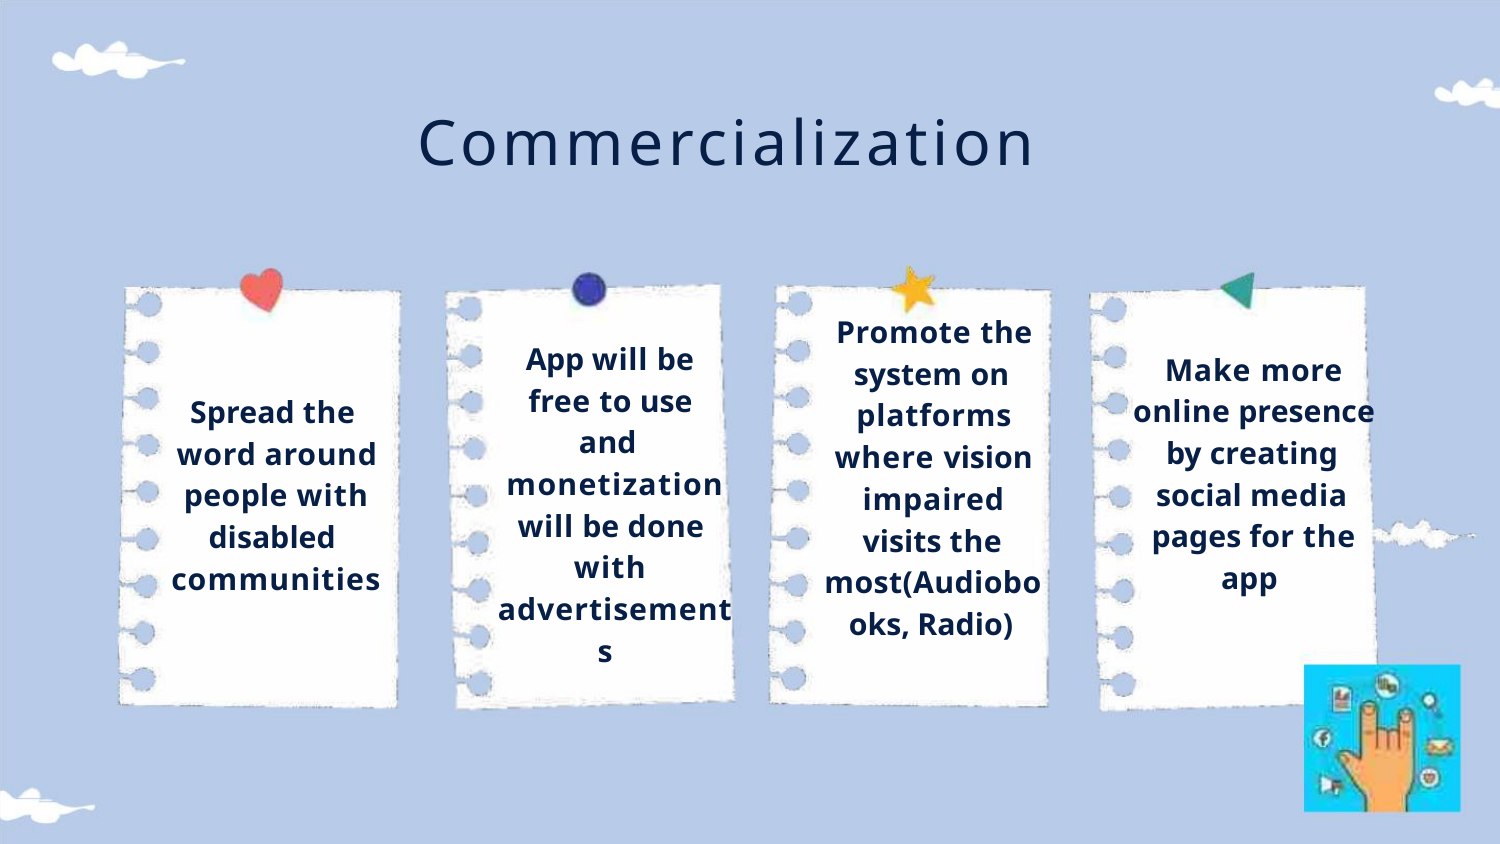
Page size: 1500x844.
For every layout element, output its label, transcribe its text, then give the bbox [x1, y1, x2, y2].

text_box App will be free to use and [525, 342, 713, 460]
text_box Promote the [836, 315, 1045, 350]
text_box Make more online presence by creating social media pages for the app [1133, 353, 1388, 596]
text_box where vision impaired [834, 440, 1049, 517]
text_box most(Audiobo oks, Radio) [824, 565, 1059, 642]
text_box communities [171, 562, 394, 597]
text_box advertisement s [498, 592, 740, 669]
text_box Commercialization [417, 102, 1092, 179]
text_box system on platforms [854, 357, 1029, 433]
text_box [0, 0, 1500, 844]
text_box visits the [862, 524, 1020, 559]
text_box Spread the word around people with disabled [176, 395, 389, 555]
text_box monetization will be done with [506, 467, 732, 586]
